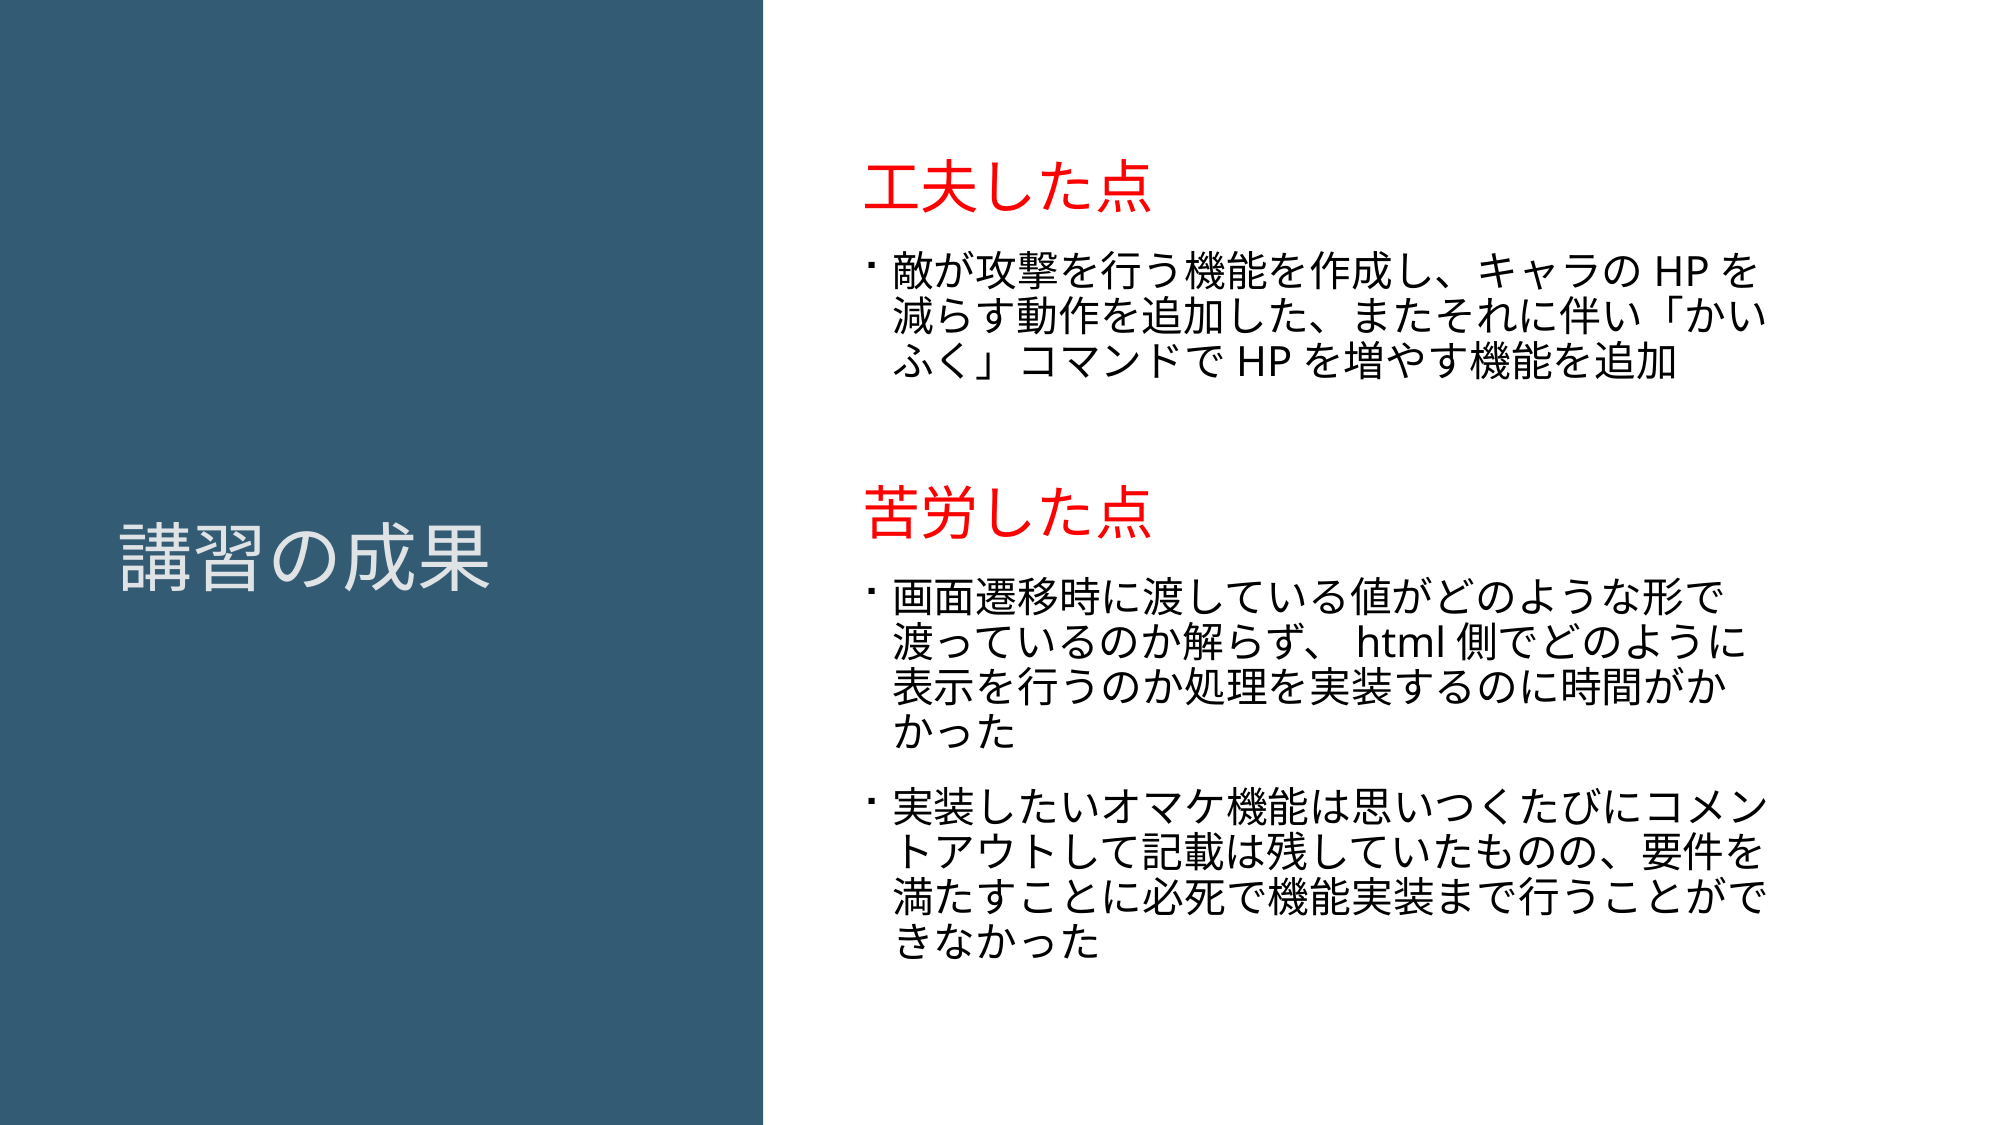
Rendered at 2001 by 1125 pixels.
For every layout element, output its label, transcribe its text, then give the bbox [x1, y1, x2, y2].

list 工夫した点 敵が攻撃を行う機能を作成し、キャラのHPを減らす動作を追加した、またそれに伴い「かいふく」コマンドでHPを増やす機能を追加 苦労した点 画面遷移時に渡している値がどのような形で渡っているのか解らず、html側でどのように表示を行うのか処理を実装するのに時間がかかった 実装したいオマケ機能は思いつくたびにコメントアウトして記載は残していたものの、要件を満たすことに必死で機能実装まで行うことができなかった [847, 137, 1803, 988]
title 講習の成果 [102, 137, 711, 988]
text_box [0, 0, 762, 1125]
text_box [762, 0, 2000, 1125]
